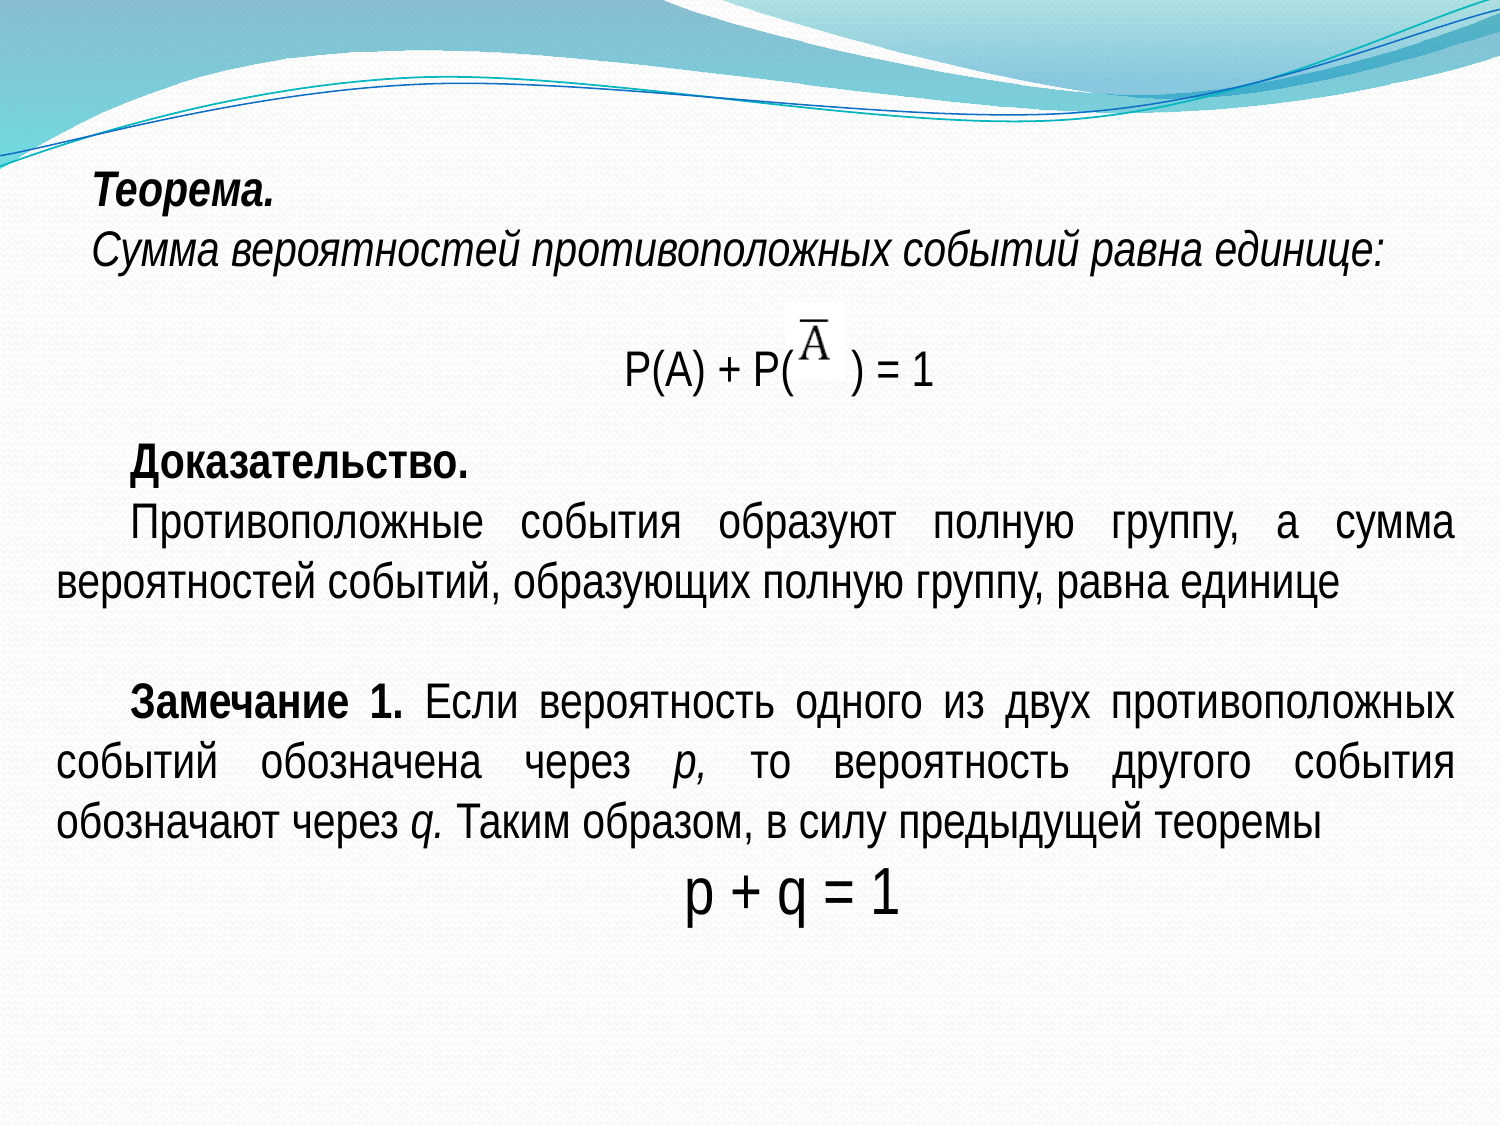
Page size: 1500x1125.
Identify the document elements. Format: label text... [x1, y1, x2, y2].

text_box Теорема. Сумма вероятностей противоположных событий равна единице: Р(А) + Р( ) = 1 [76, 148, 1483, 464]
text_box Доказательство. Противоположные события образуют полную группу, а сумма вероятностей событий, образующих полную группу, равна единице Замечание 1. Если вероятность одного из двух противоположных событий обозначена через р, то вероятность другого события обозначают через q. Таким образом, в силу предыдущей теоремы p + q = 1 [41, 420, 1471, 996]
picture [785, 302, 845, 381]
